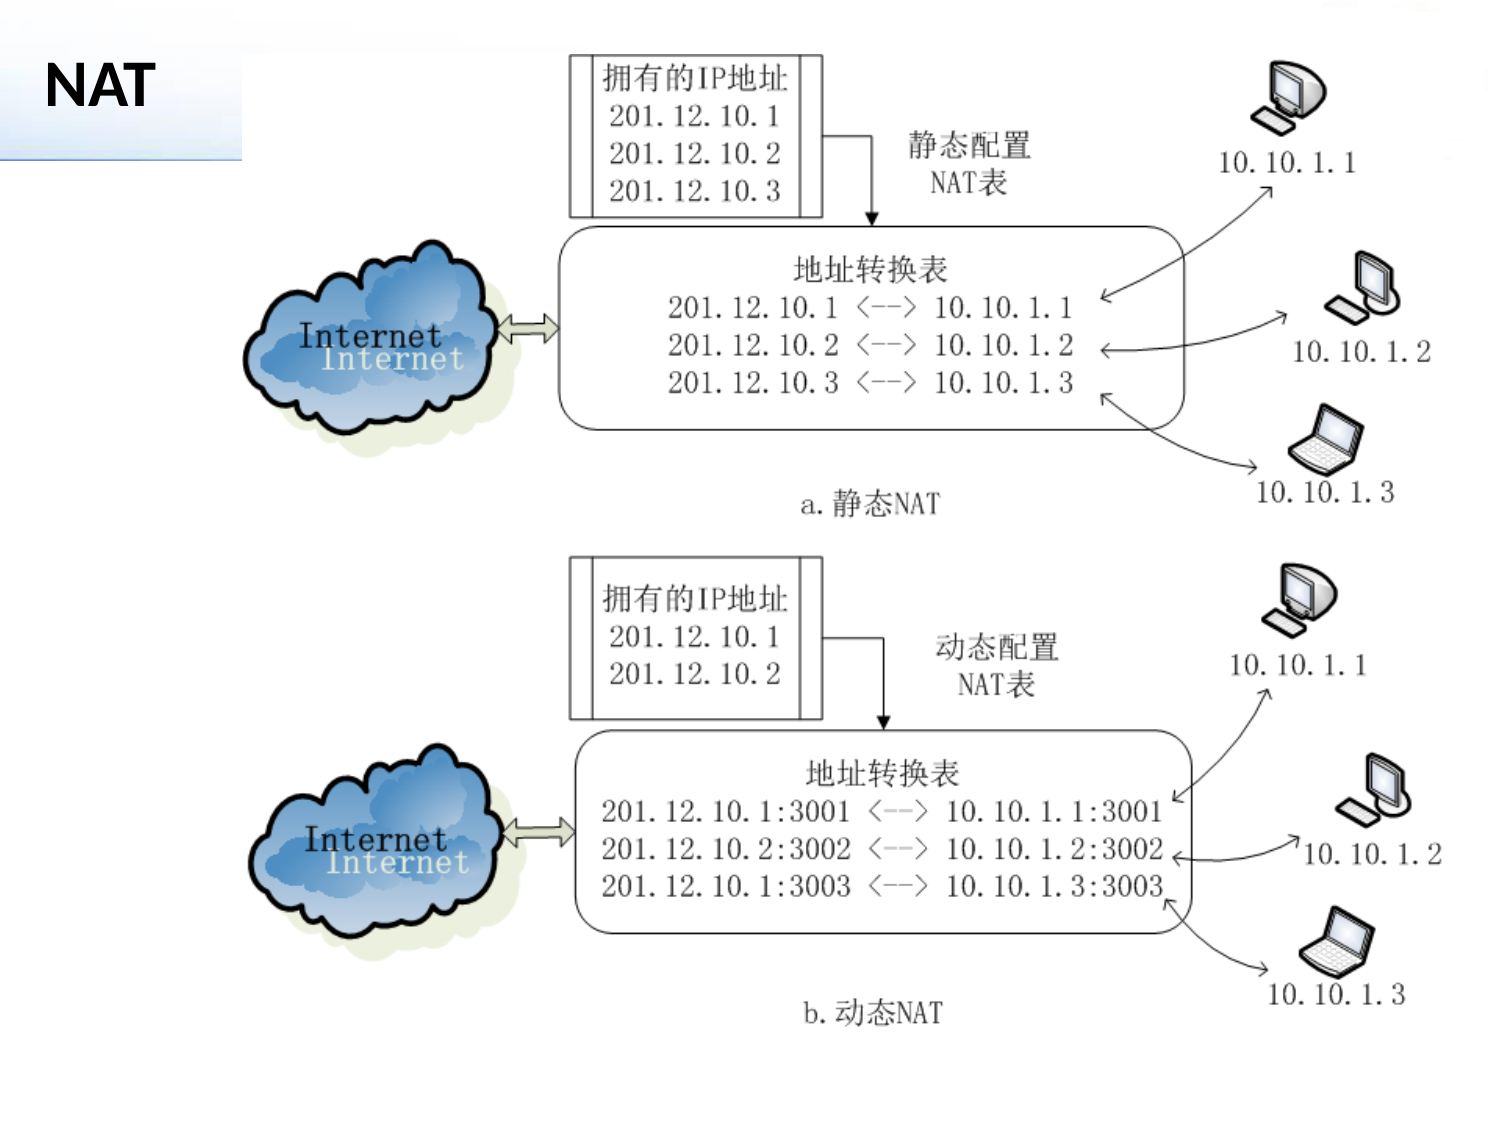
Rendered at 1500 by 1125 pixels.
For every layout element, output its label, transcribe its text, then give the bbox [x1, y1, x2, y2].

title NAT [29, 11, 1471, 150]
picture [0, 0, 1500, 1034]
